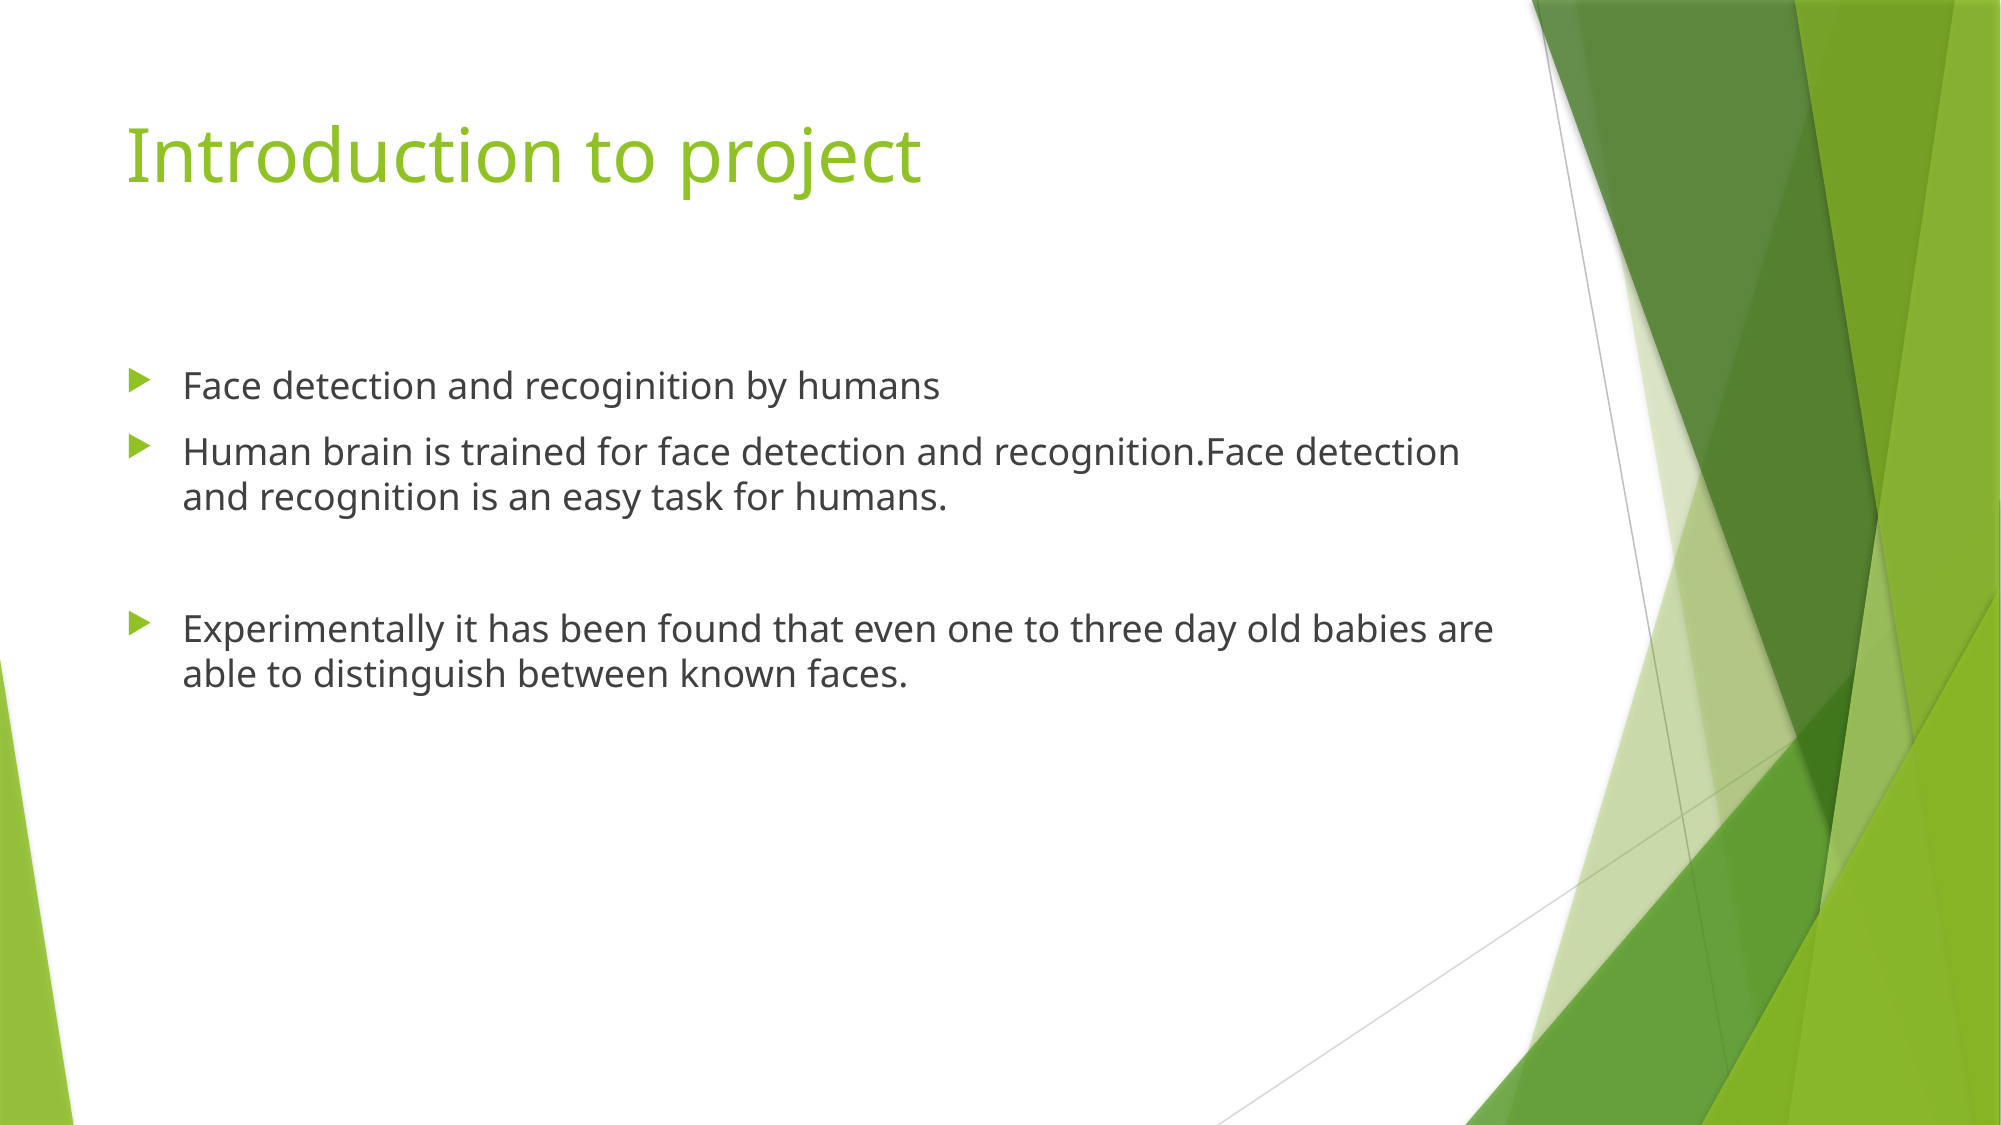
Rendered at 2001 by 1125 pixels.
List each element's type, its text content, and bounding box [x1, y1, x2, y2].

title Introduction to project [111, 99, 1522, 317]
list Face detection and recoginition by humans Human brain is trained for face detection and recognition.Face detection and recognition is an easy task for humans. Experimentally it has been found that even one to three day old babies are able to distinguish between known faces. [111, 354, 1522, 992]
